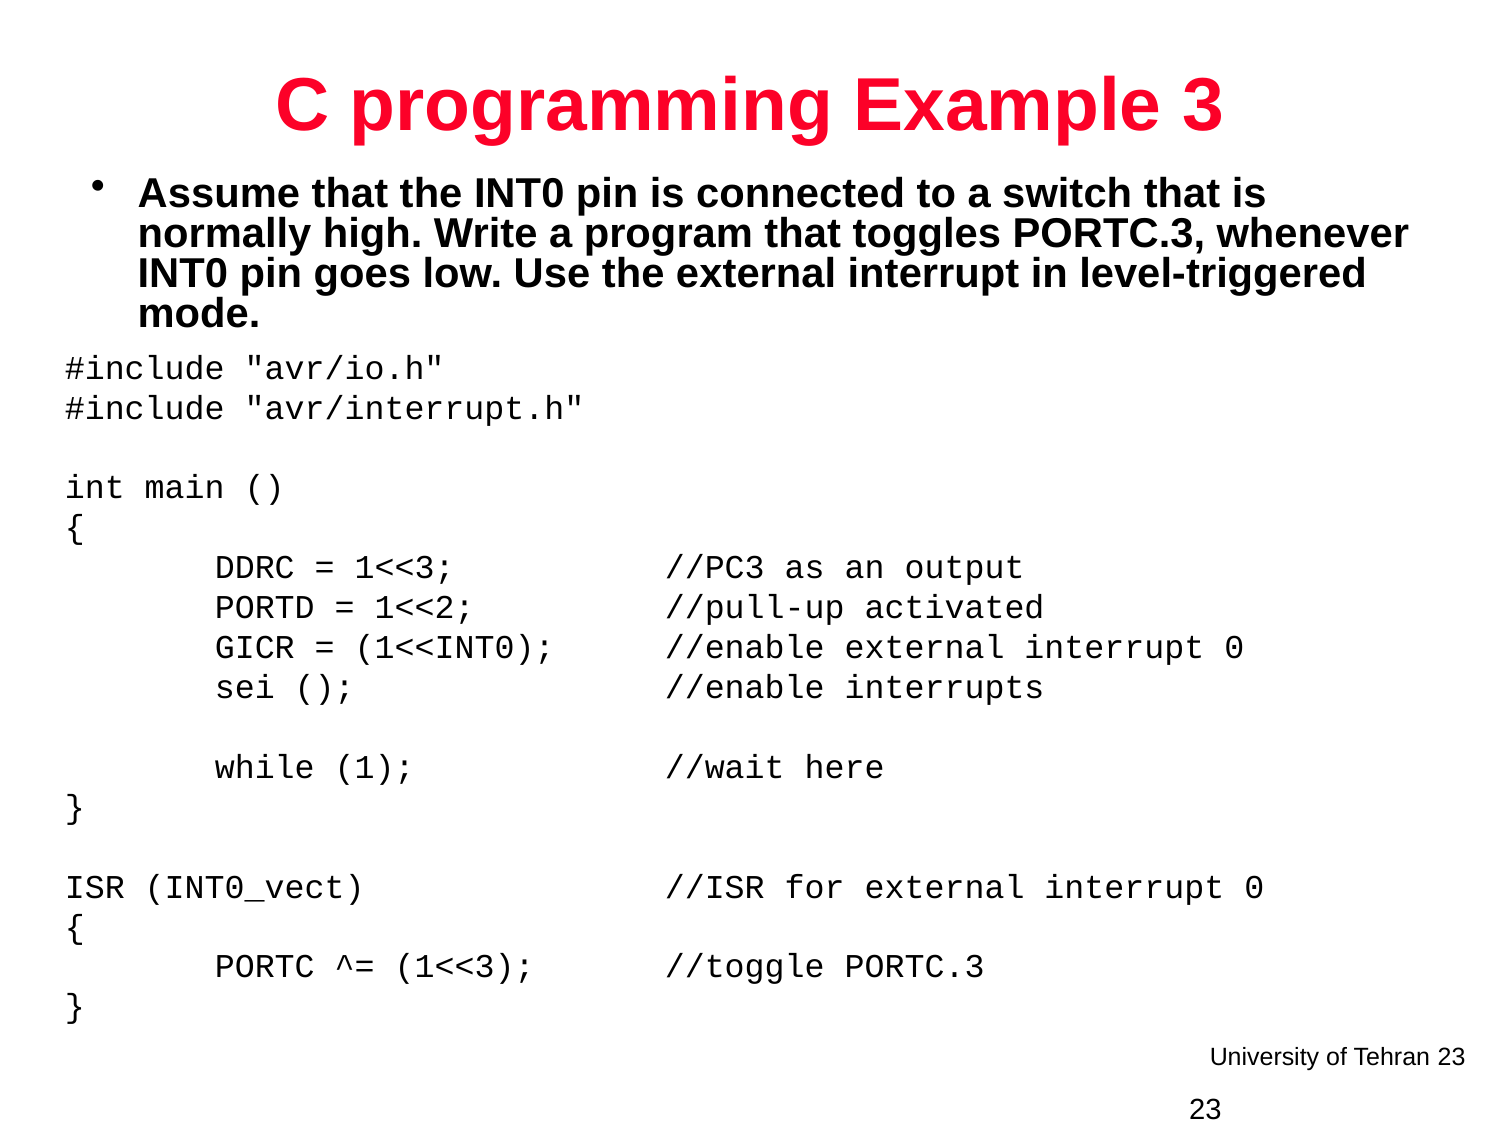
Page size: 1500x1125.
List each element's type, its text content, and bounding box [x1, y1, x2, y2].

slide_number 23 [1174, 1082, 1494, 1125]
title C programming Example 3 [162, 12, 1338, 167]
text_box #include "avr/io.h" #include "avr/interrupt.h" int main () { DDRC = 1<<3; //PC3 as an output PORTD = 1<<2; //pull-up activated GICR = (1<<INT0); //enable external interrupt 0 sei (); //enable interrupts while (1); //wait here } ISR (INT0_vect) //ISR for external interrupt 0 { PORTC ^= (1<<3); //toggle PORTC.3 } [50, 338, 1448, 1032]
list Assume that the INT0 pin is connected to a switch that is normally high. Write a program that toggles PORTC.3, whenever INT0 pin goes low. Use the external interrupt in level-triggered mode. [76, 167, 1440, 306]
